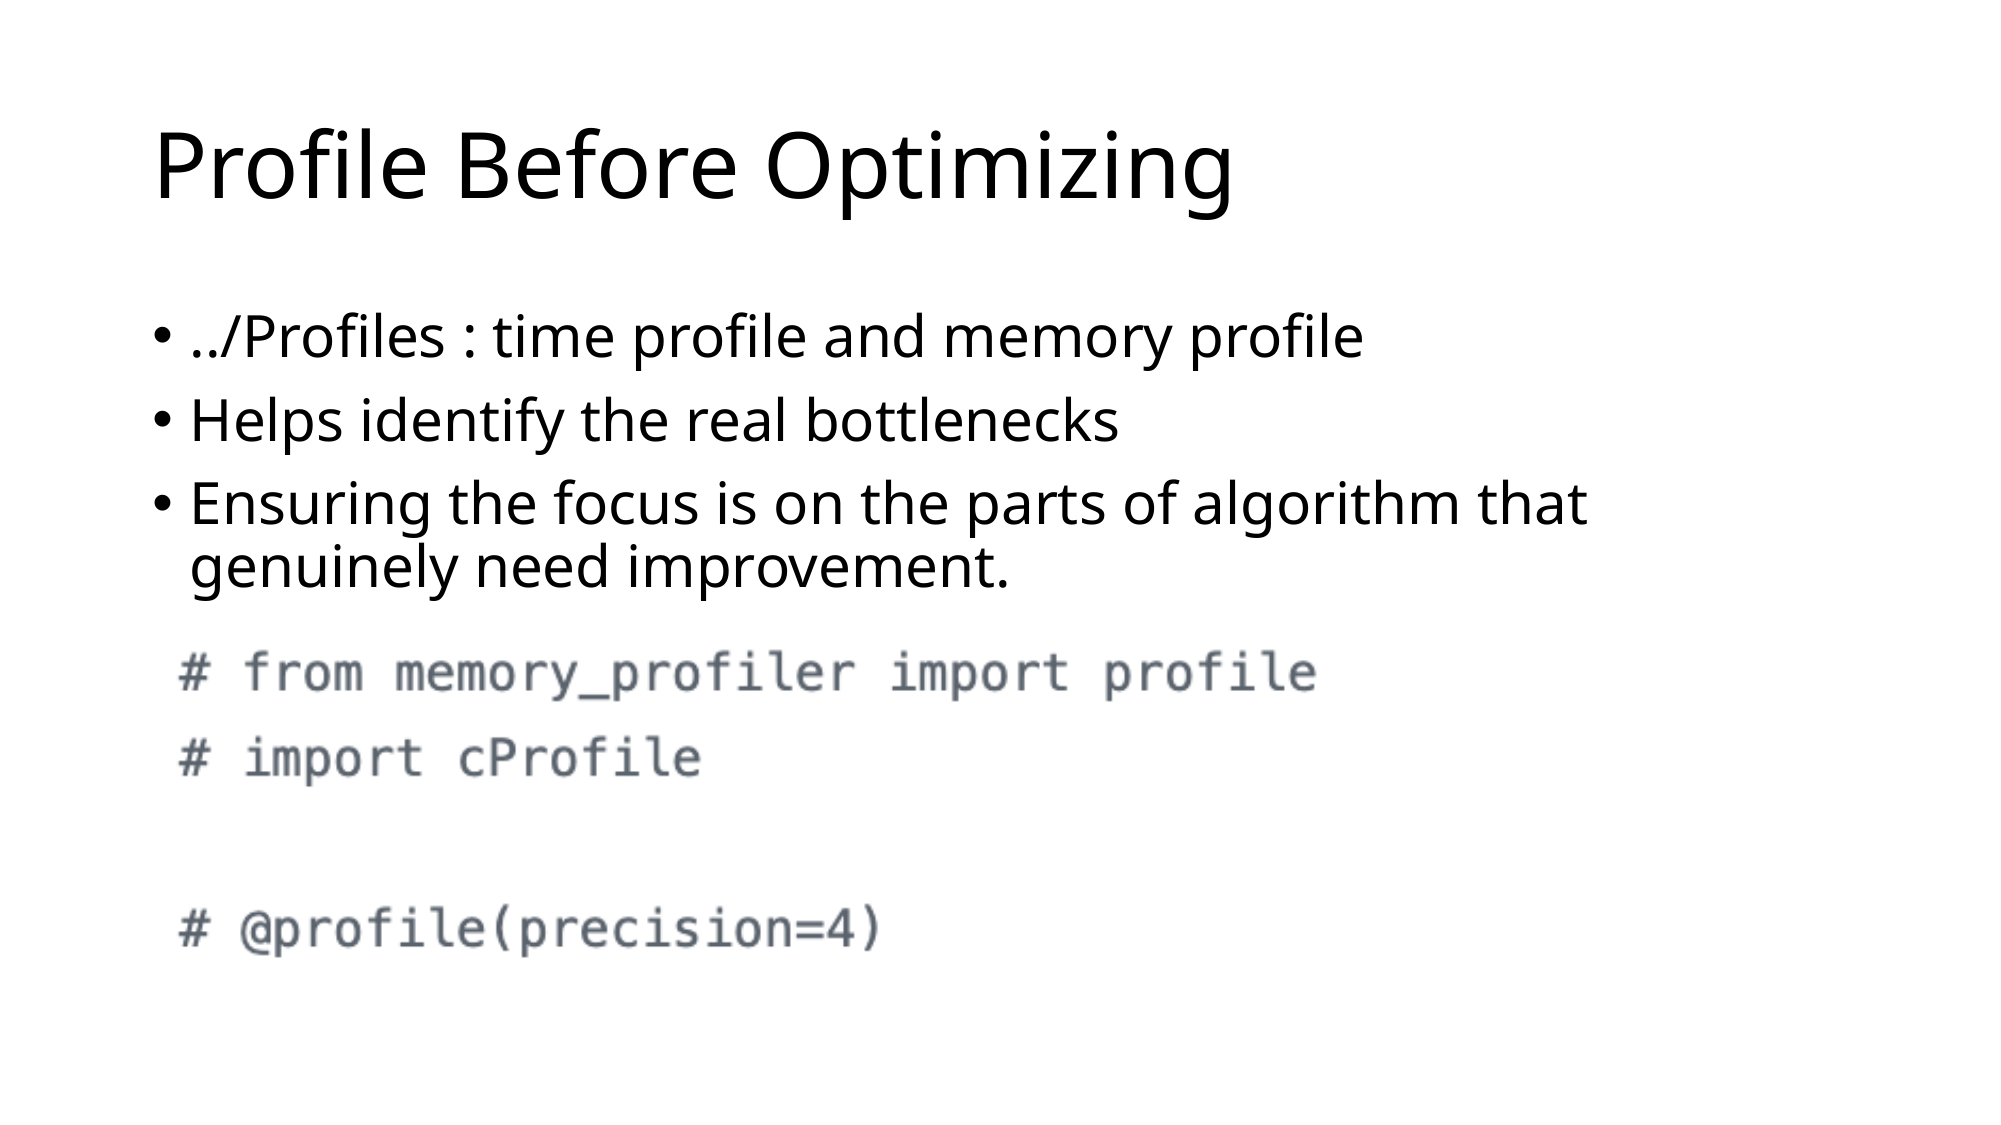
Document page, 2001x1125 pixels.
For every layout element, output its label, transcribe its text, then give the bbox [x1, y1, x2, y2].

list ../Profiles : time profile and memory profile Helps identify the real bottlenecks Ensuring the focus is on the parts of algorithm that genuinely need improvement. [137, 299, 1863, 1014]
picture [136, 627, 1386, 978]
title Profile Before Optimizing [137, 59, 1863, 278]
